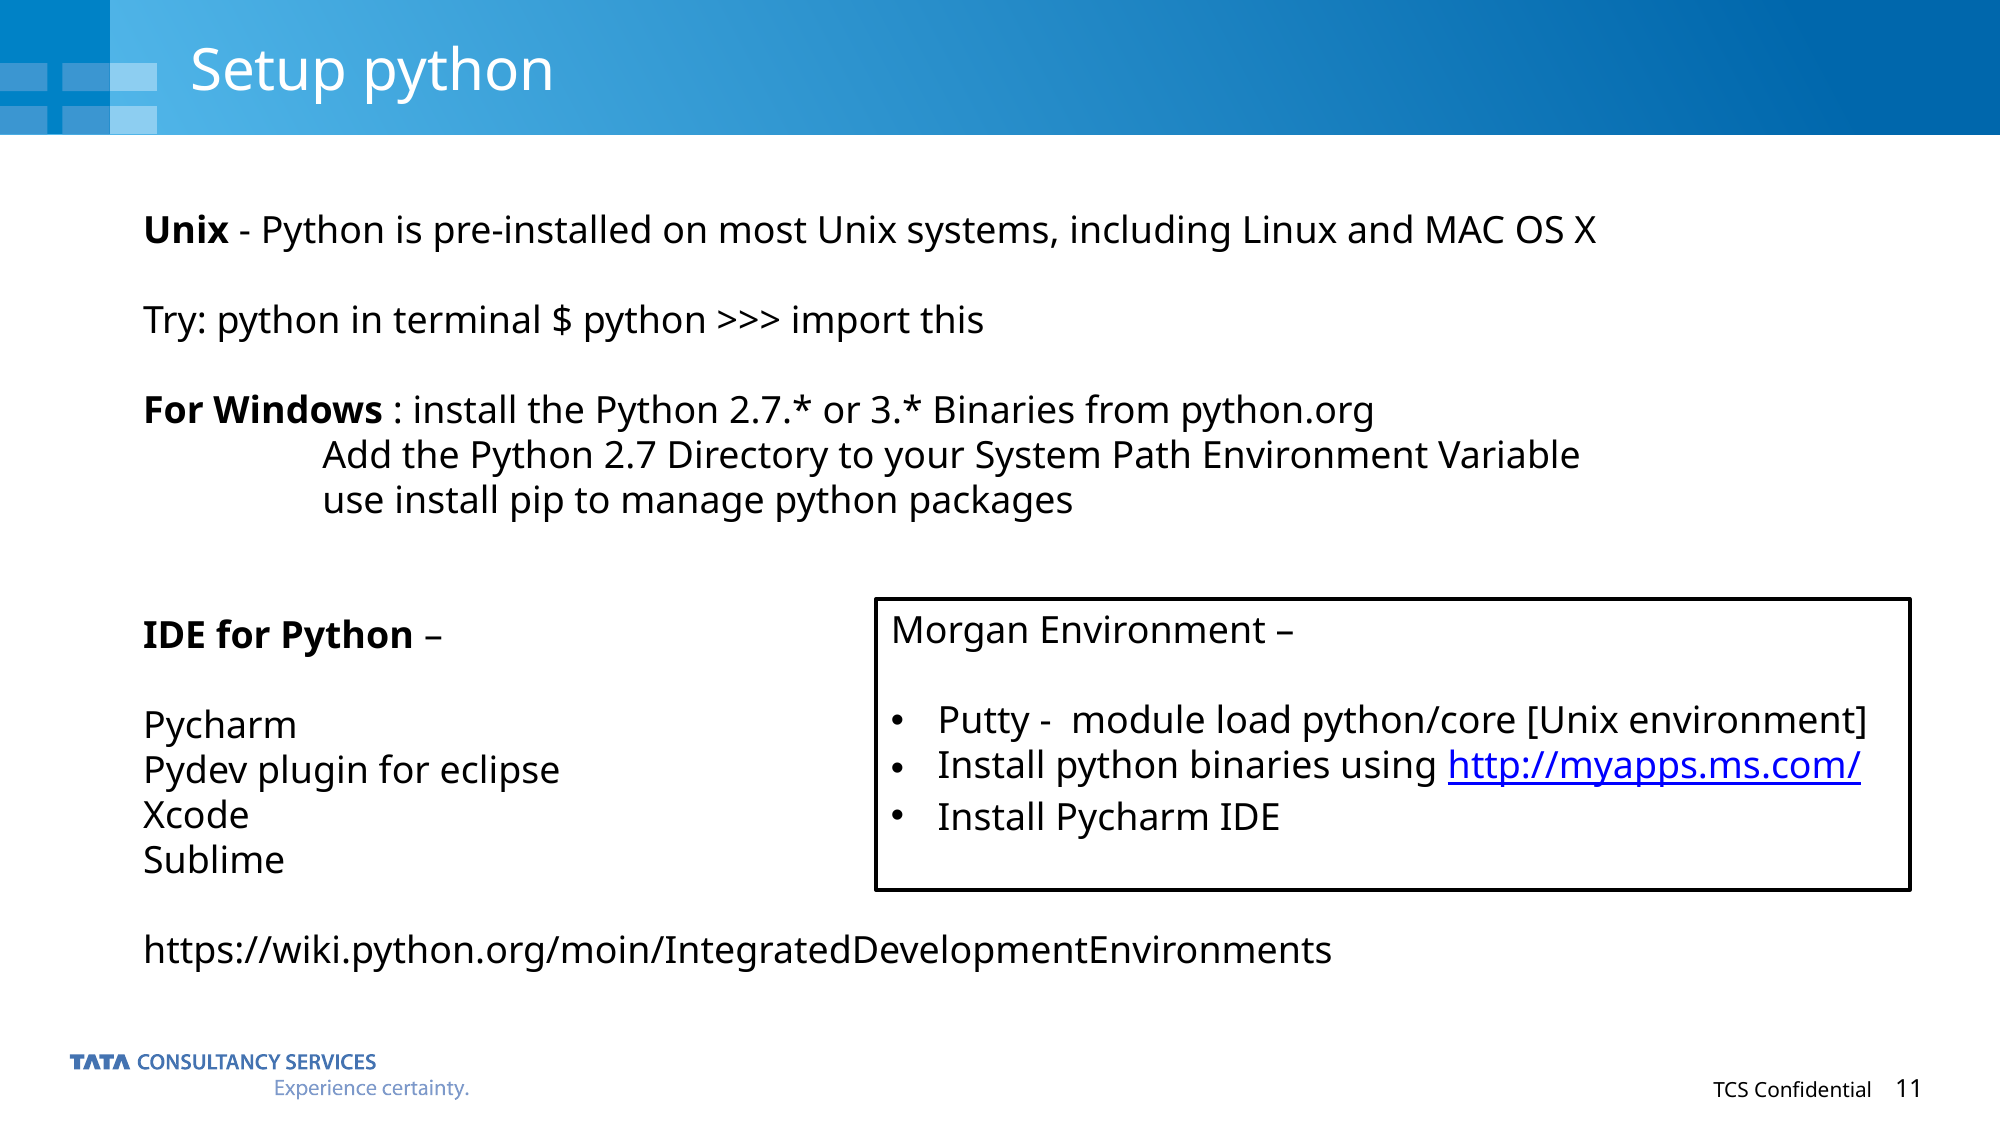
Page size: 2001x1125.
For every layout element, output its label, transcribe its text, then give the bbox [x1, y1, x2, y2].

title Setup python [175, 27, 1826, 108]
text_box Unix - Python is pre-installed on most Unix systems, including Linux and MAC OS X Try: python in terminal $ python >>> import this For Windows : install the Python 2.7.* or 3.* Binaries from python.org Add the Python 2.7 Directory to your System Path Environment Variable use install pip to manage python packages IDE for Python – Pycharm Pydev plugin for eclipse Xcode Sublime https://wiki.python.org/moin/IntegratedDevelopmentEnvironments [128, 198, 1966, 1023]
text_box Morgan Environment – Putty - module load python/core [Unix environment] Install python binaries using http://myapps.ms.com/ Install Pycharm IDE [874, 597, 1912, 892]
